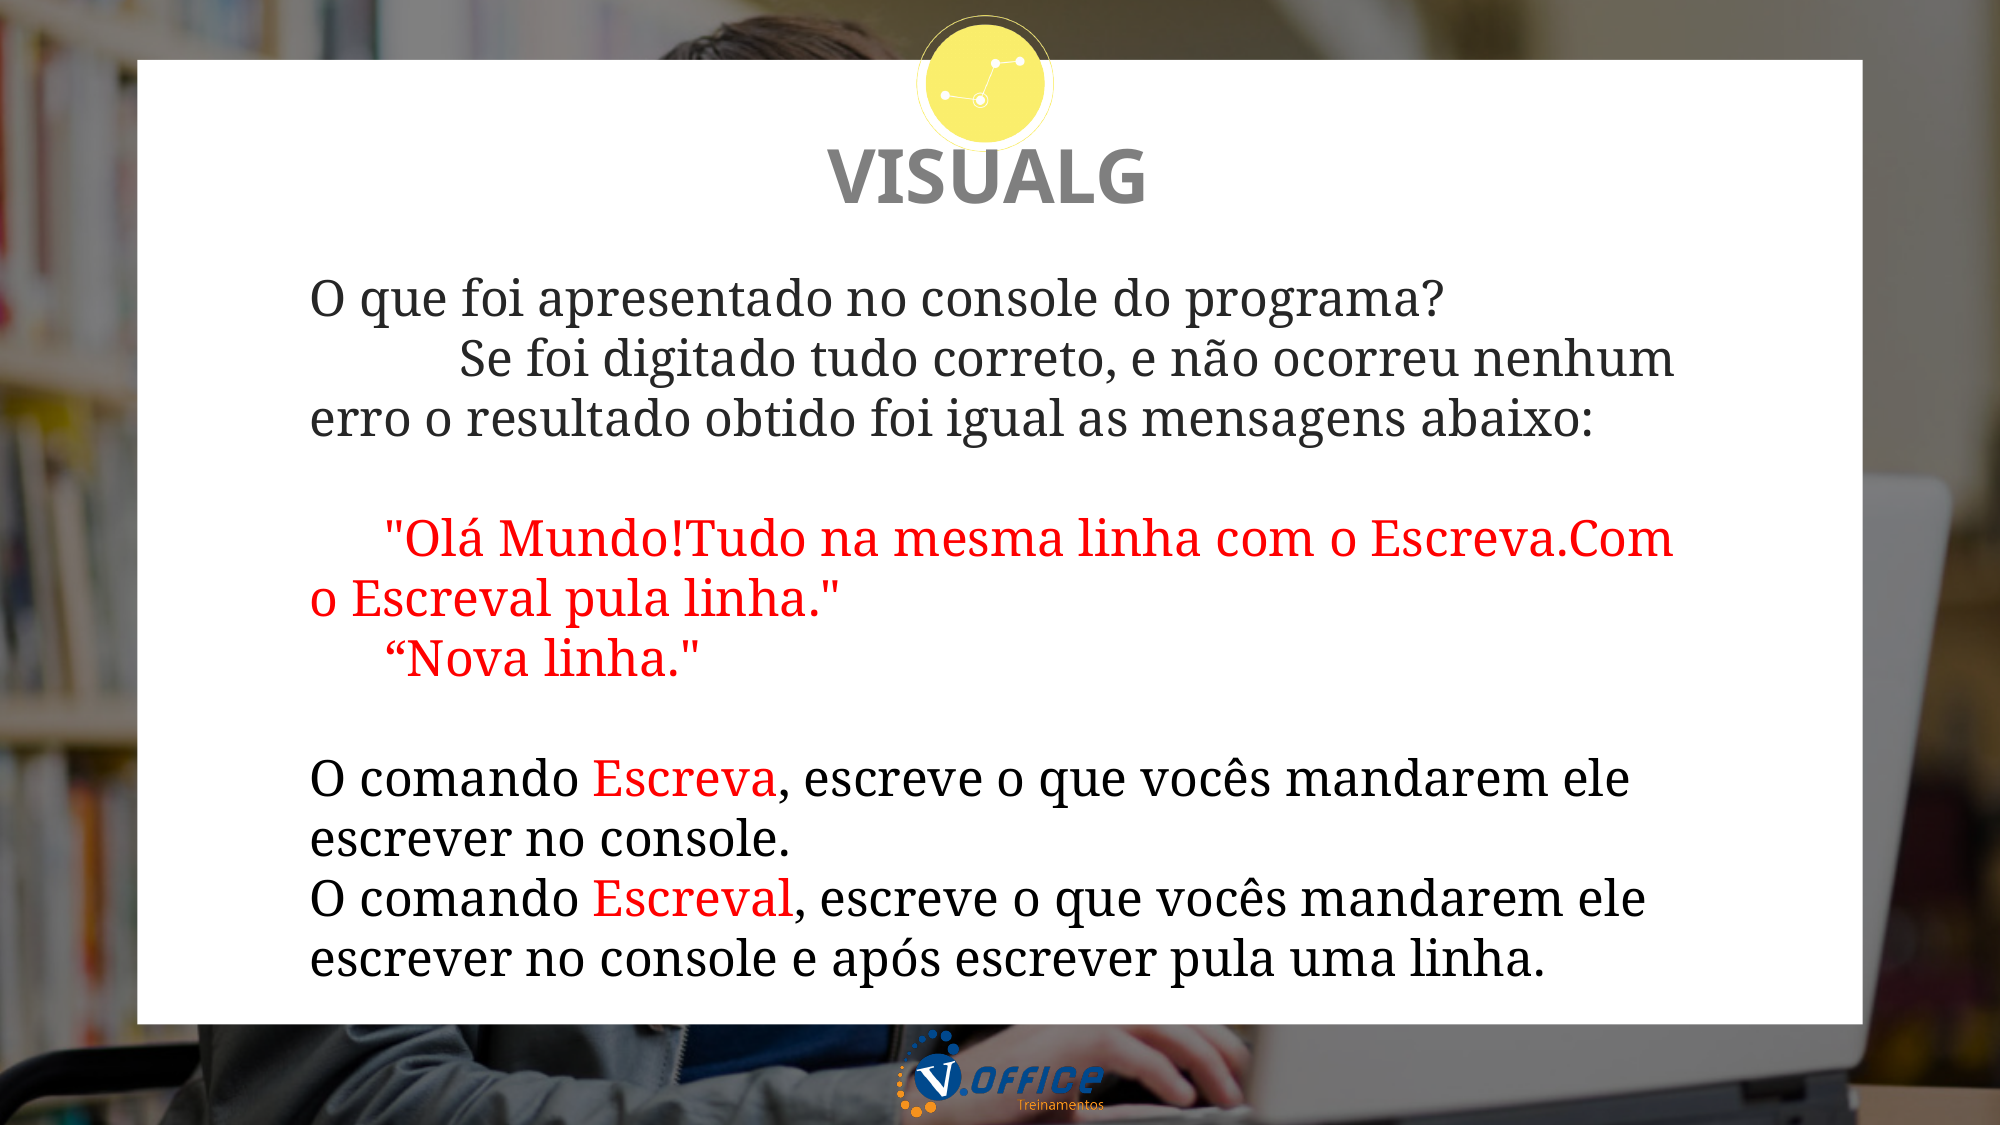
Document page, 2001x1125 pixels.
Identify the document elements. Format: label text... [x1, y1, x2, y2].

title VISUALG [812, 70, 1196, 288]
picture [0, 0, 2000, 1125]
list O que foi apresentado no console do programa? Se foi digitado tudo correto, e não ocorreu nenhum erro o resultado obtido foi igual as mensagens abaixo: "Olá Mundo!Tudo na mesma linha com o Escreva.Com o Escreval pula linha." “Nova linha." O comando Escreva, escreve o que vocês mandarem ele escrever no console. O comando Escreval, escreve o que vocês mandarem ele escrever no console e após escrever pula uma linha. [294, 259, 1706, 1111]
